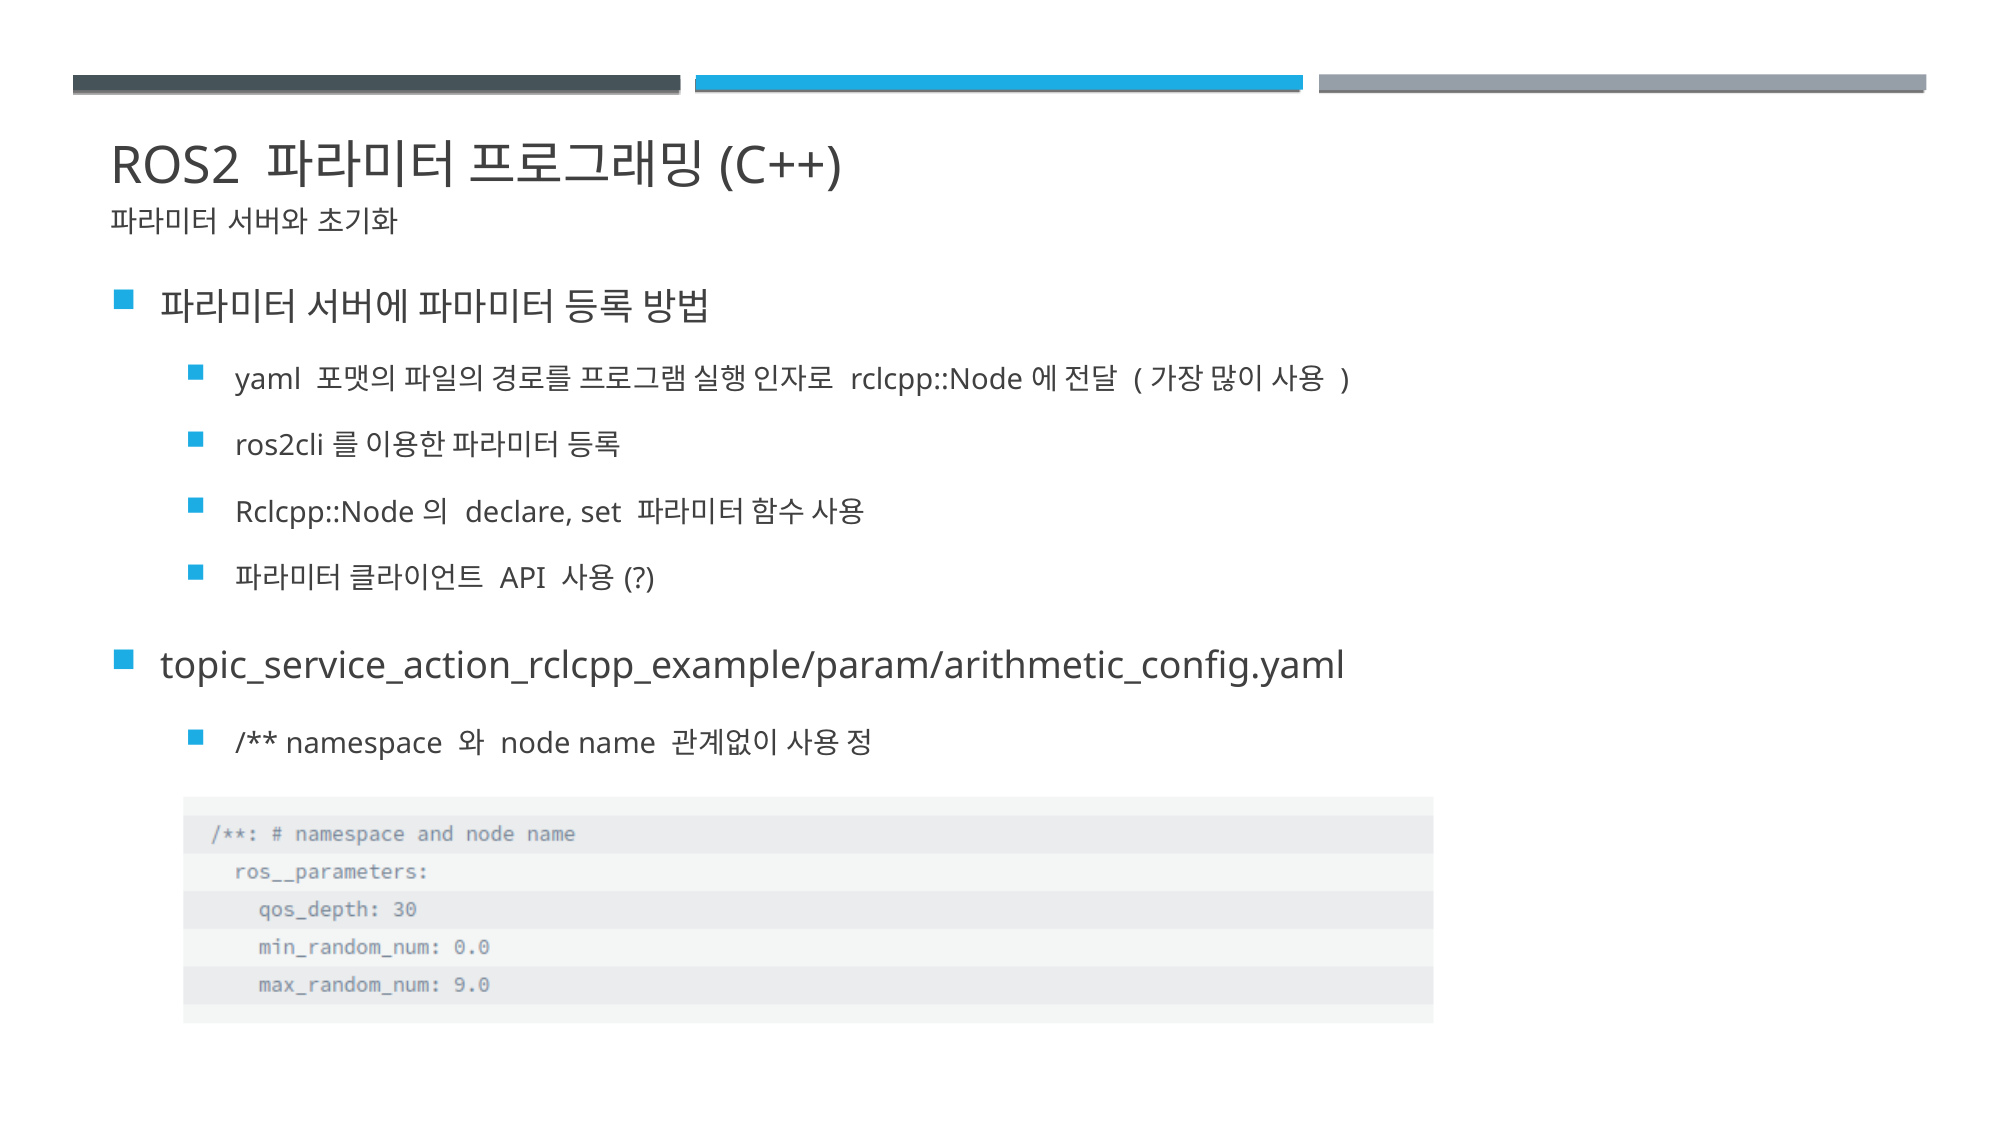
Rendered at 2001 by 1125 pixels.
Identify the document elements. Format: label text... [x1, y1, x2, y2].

text_box 파라미터 서버에 파마미터 등록 방법 yaml 포맷의 파일의 경로를 프로그램 실행 인자로 rclcpp::Node에 전달 (가장 많이 사용 ) ros2cli를 이용한 파라미터 등록 Rclcpp::Node의 declare, set 파라미터 함수 사용 파라미터 클라이언트 API 사용(?) topic_service_action_rclcpp_example/param/arithmetic_config.yaml /** namespace 와 node name 관계없이 사용 정 [95, 264, 1905, 1080]
picture [182, 794, 1441, 1025]
text_box ROS2 파라미터 프로그래밍(C++) 파라미터 서버와 초기화 [95, 115, 1905, 249]
